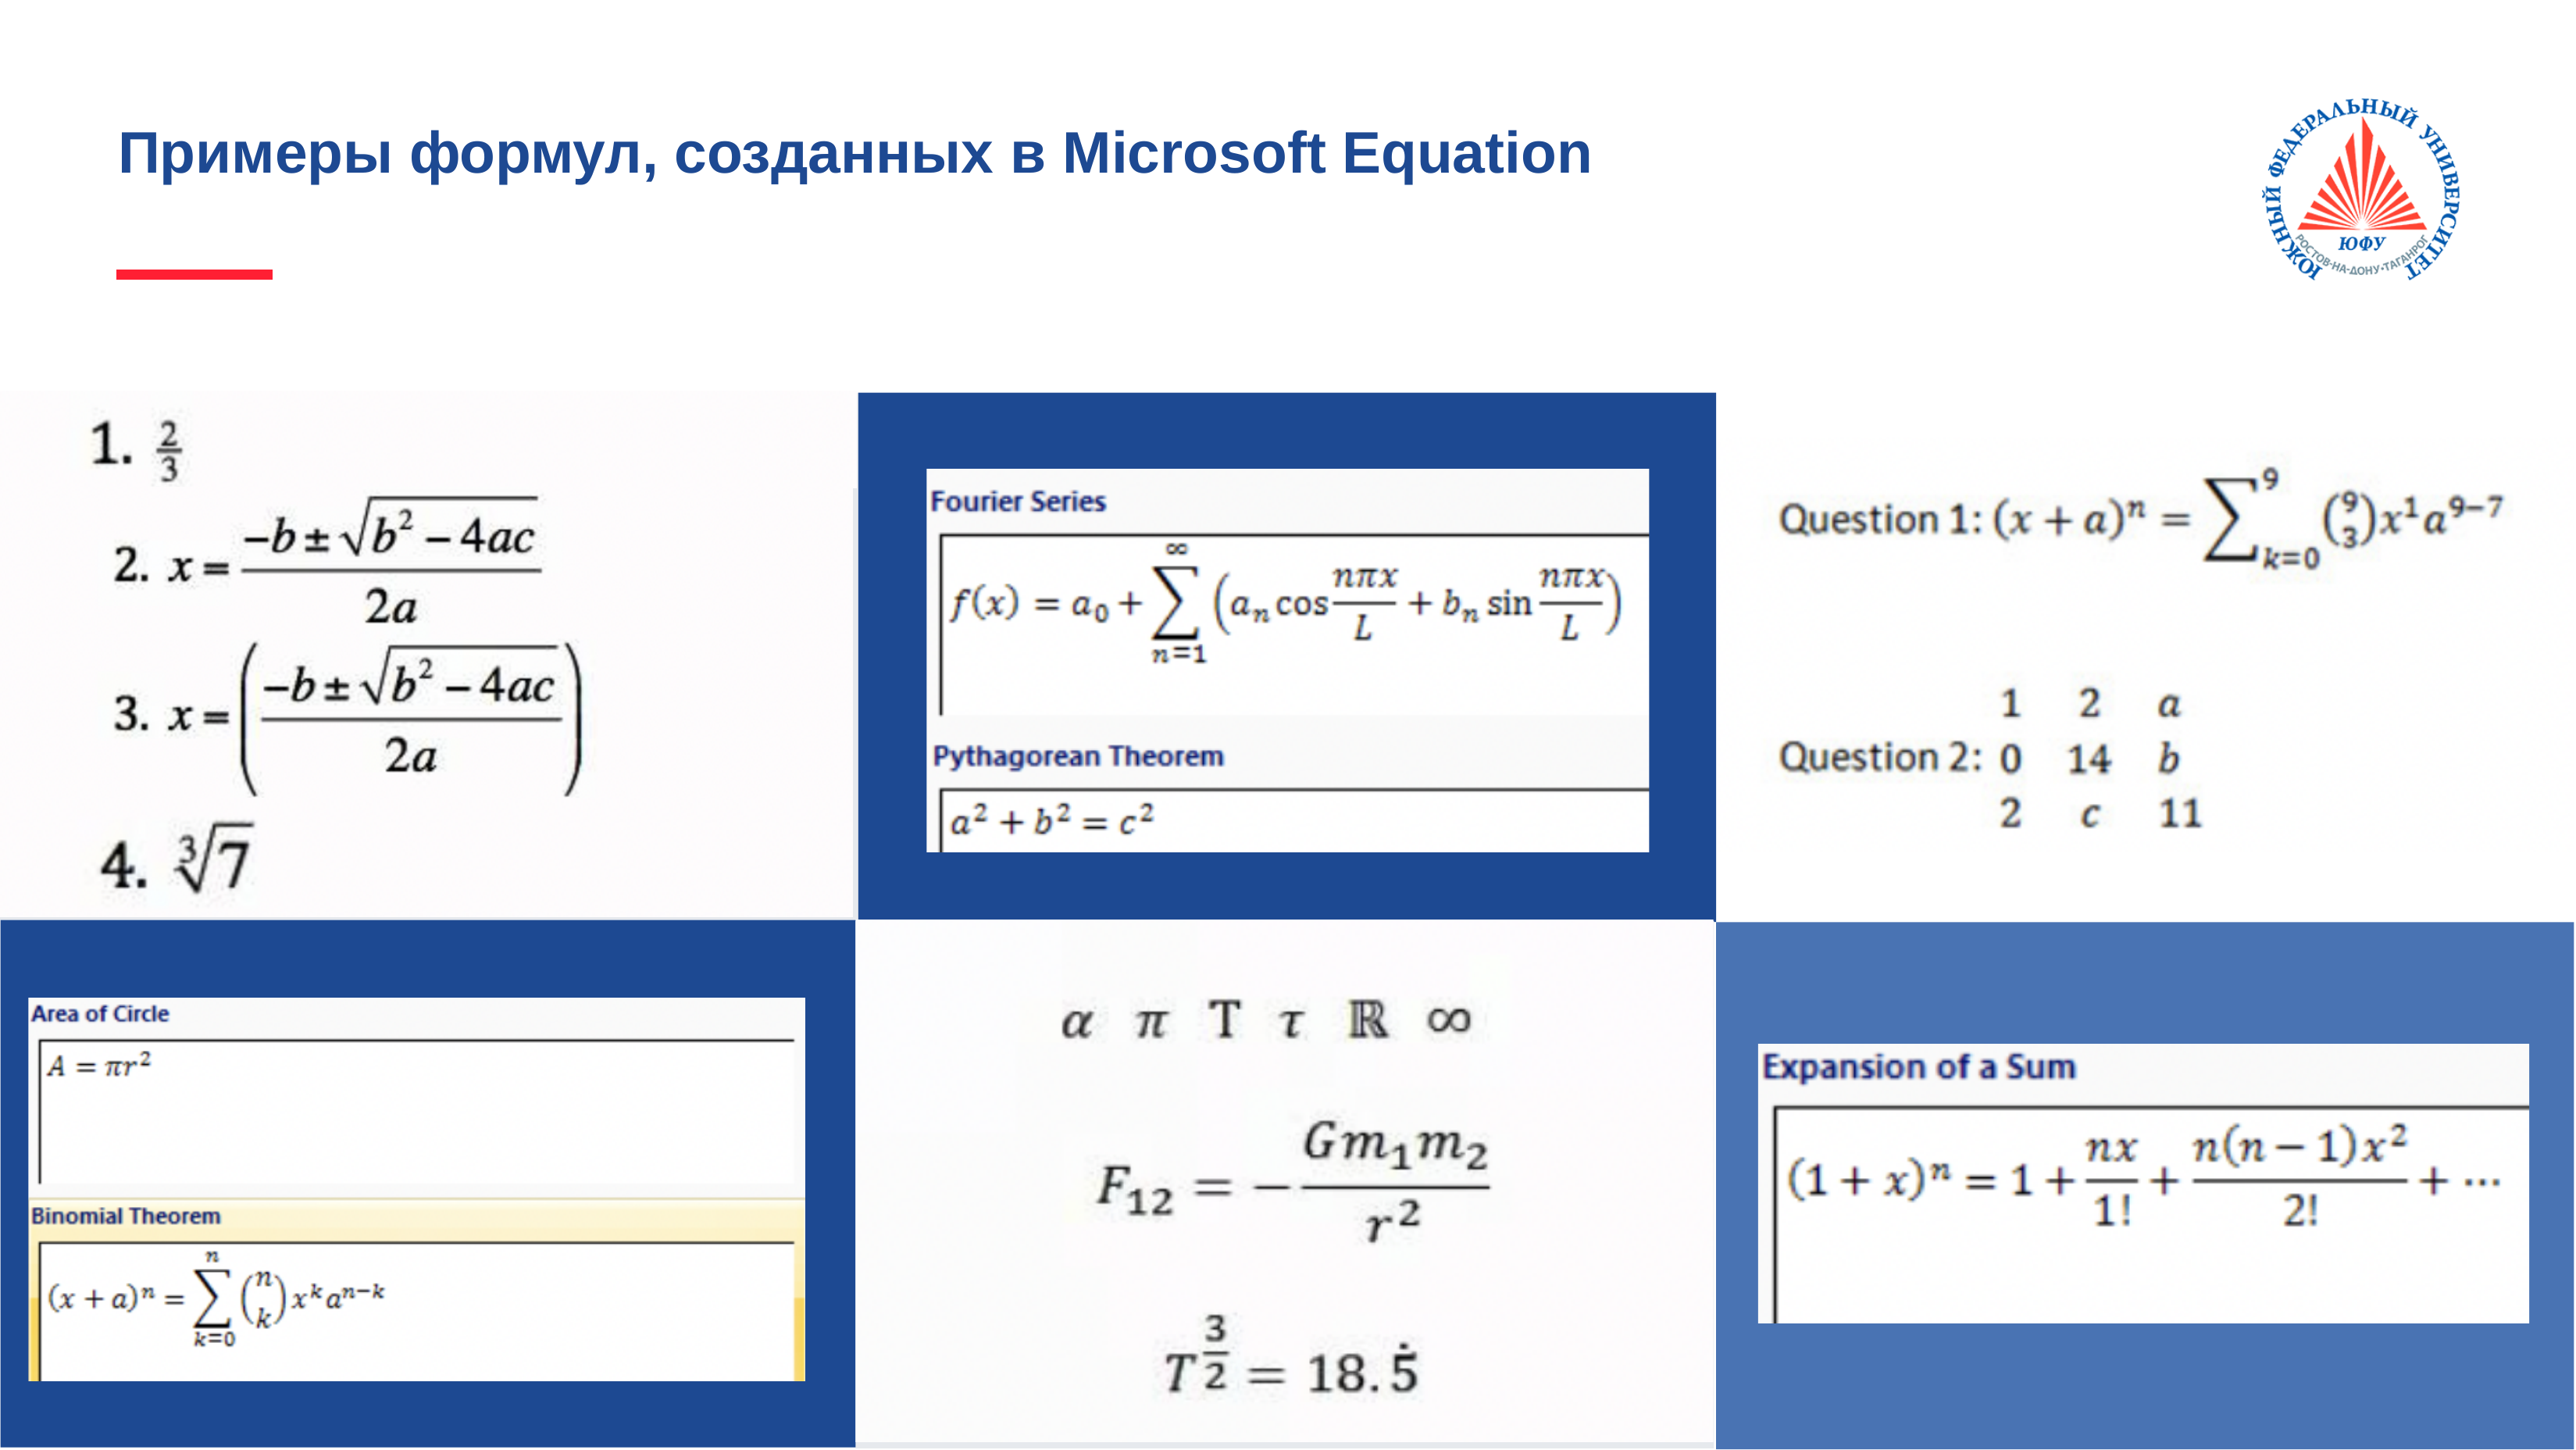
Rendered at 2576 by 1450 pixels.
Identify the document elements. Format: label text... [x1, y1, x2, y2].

picture [28, 998, 806, 1381]
text_box [858, 391, 1718, 920]
picture [1757, 1044, 2530, 1324]
picture [2262, 98, 2460, 281]
text_box [1715, 920, 2575, 1450]
text_box Примеры формул, созданных в Microsoft Equation [116, 112, 1761, 185]
picture [0, 391, 858, 917]
picture [926, 469, 1650, 852]
text_box [0, 923, 852, 1449]
picture [855, 920, 1714, 1448]
picture [1717, 437, 2574, 852]
